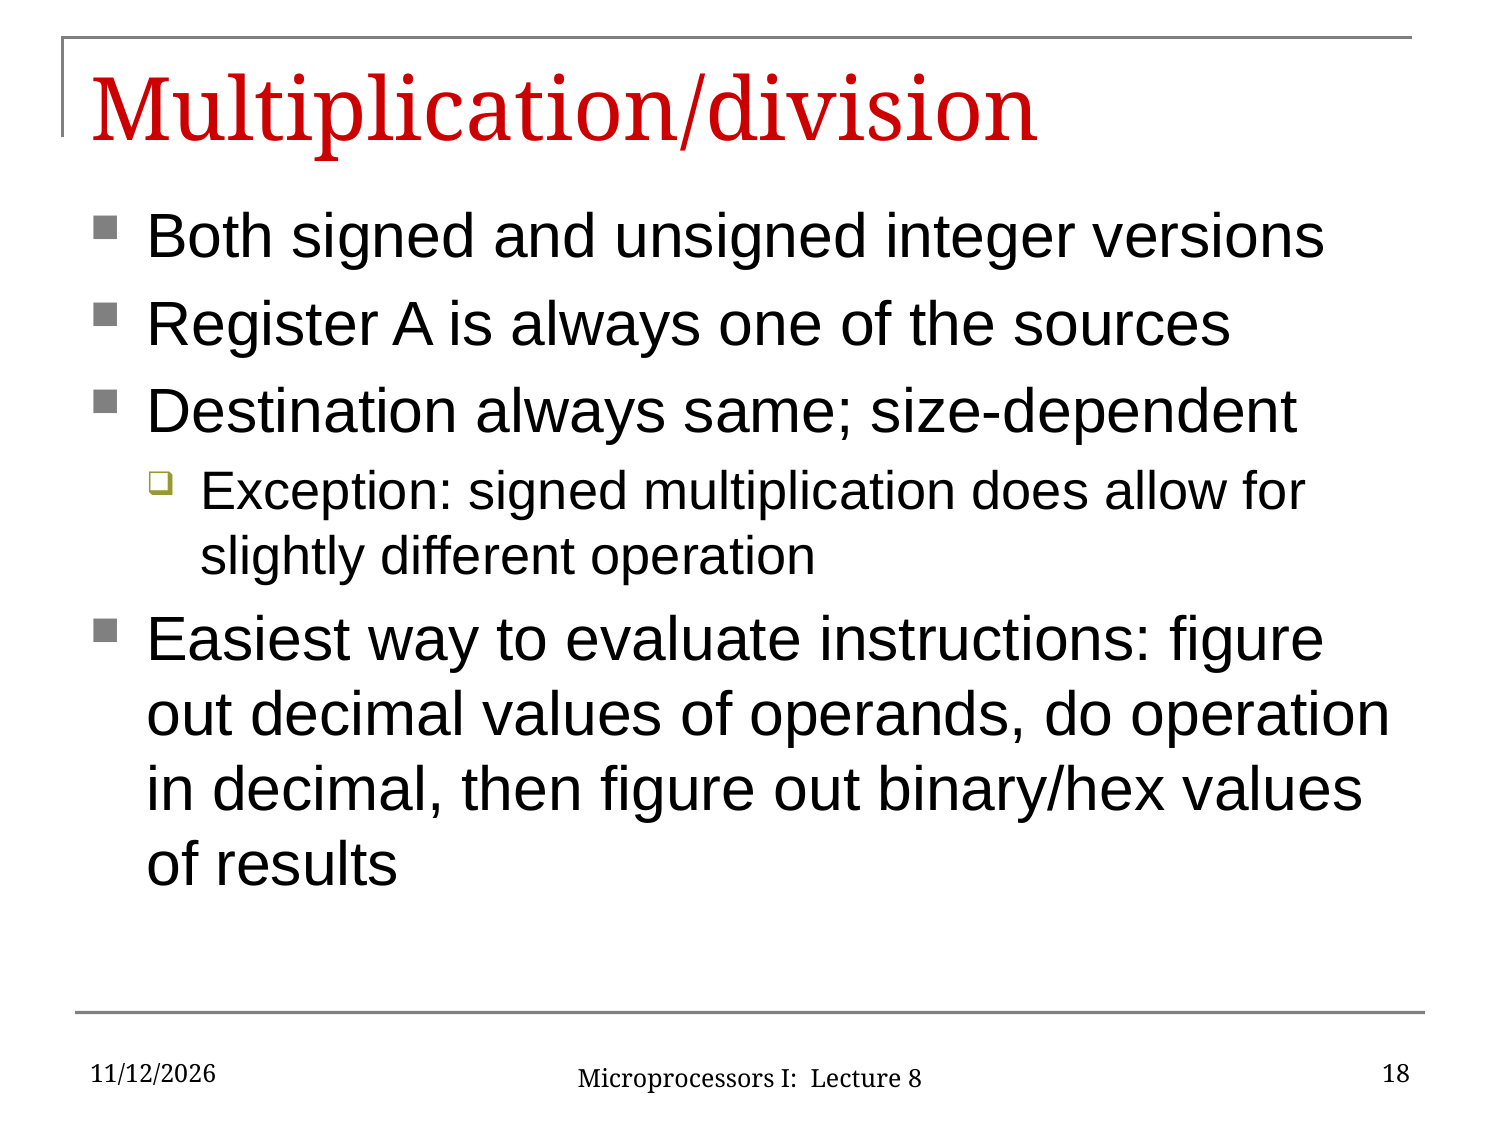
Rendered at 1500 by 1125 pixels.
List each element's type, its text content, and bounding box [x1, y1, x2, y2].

title Multiplication/division [75, 45, 1425, 163]
list Both signed and unsigned integer versions Register A is always one of the sources Destination always same; size-dependent Exception: signed multiplication does allow for slightly different operation Easiest way to evaluate instructions: figure out decimal values of operands, do operation in decimal, then figure out binary/hex values of results [75, 187, 1425, 1006]
footer Microprocessors I: Lecture 8 [512, 1024, 988, 1101]
slide_number 18 [1074, 1023, 1426, 1100]
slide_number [74, 1023, 426, 1100]
